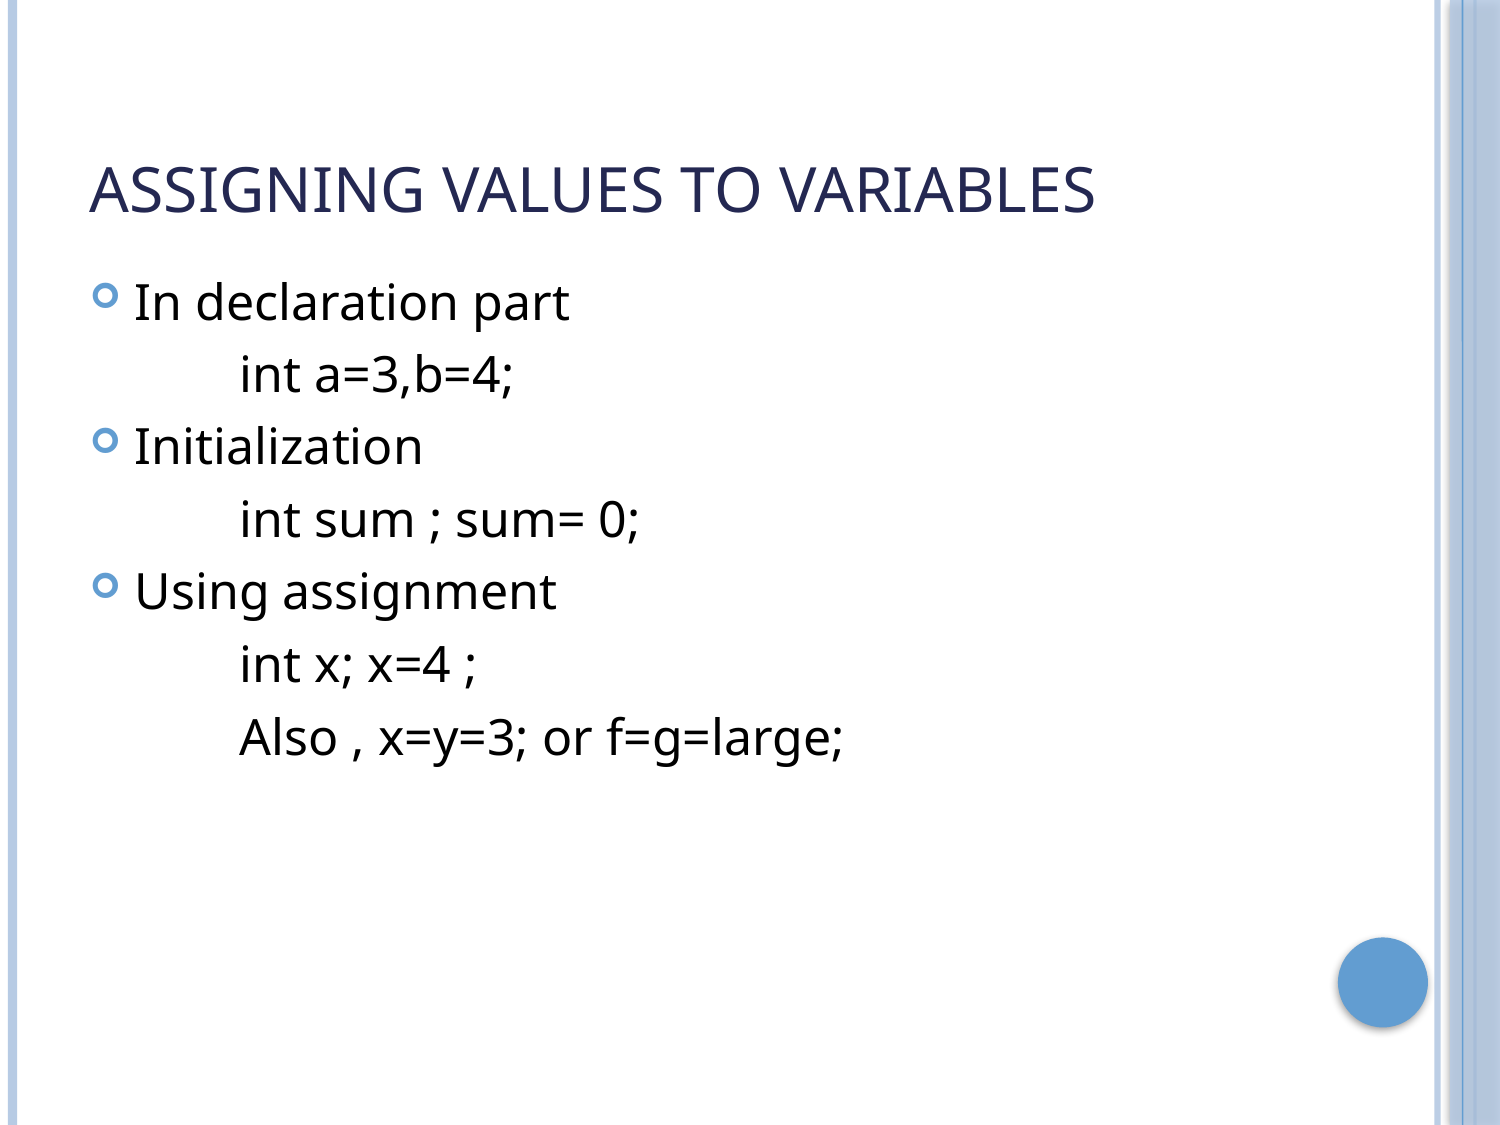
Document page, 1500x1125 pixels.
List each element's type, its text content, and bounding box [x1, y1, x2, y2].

list In declaration part int a=3,b=4; Initialization int sum ; sum= 0; Using assignment int x; x=4 ; Also , x=y=3; or f=g=large; [75, 262, 1300, 1062]
title Assigning values to variables [75, 45, 1300, 233]
